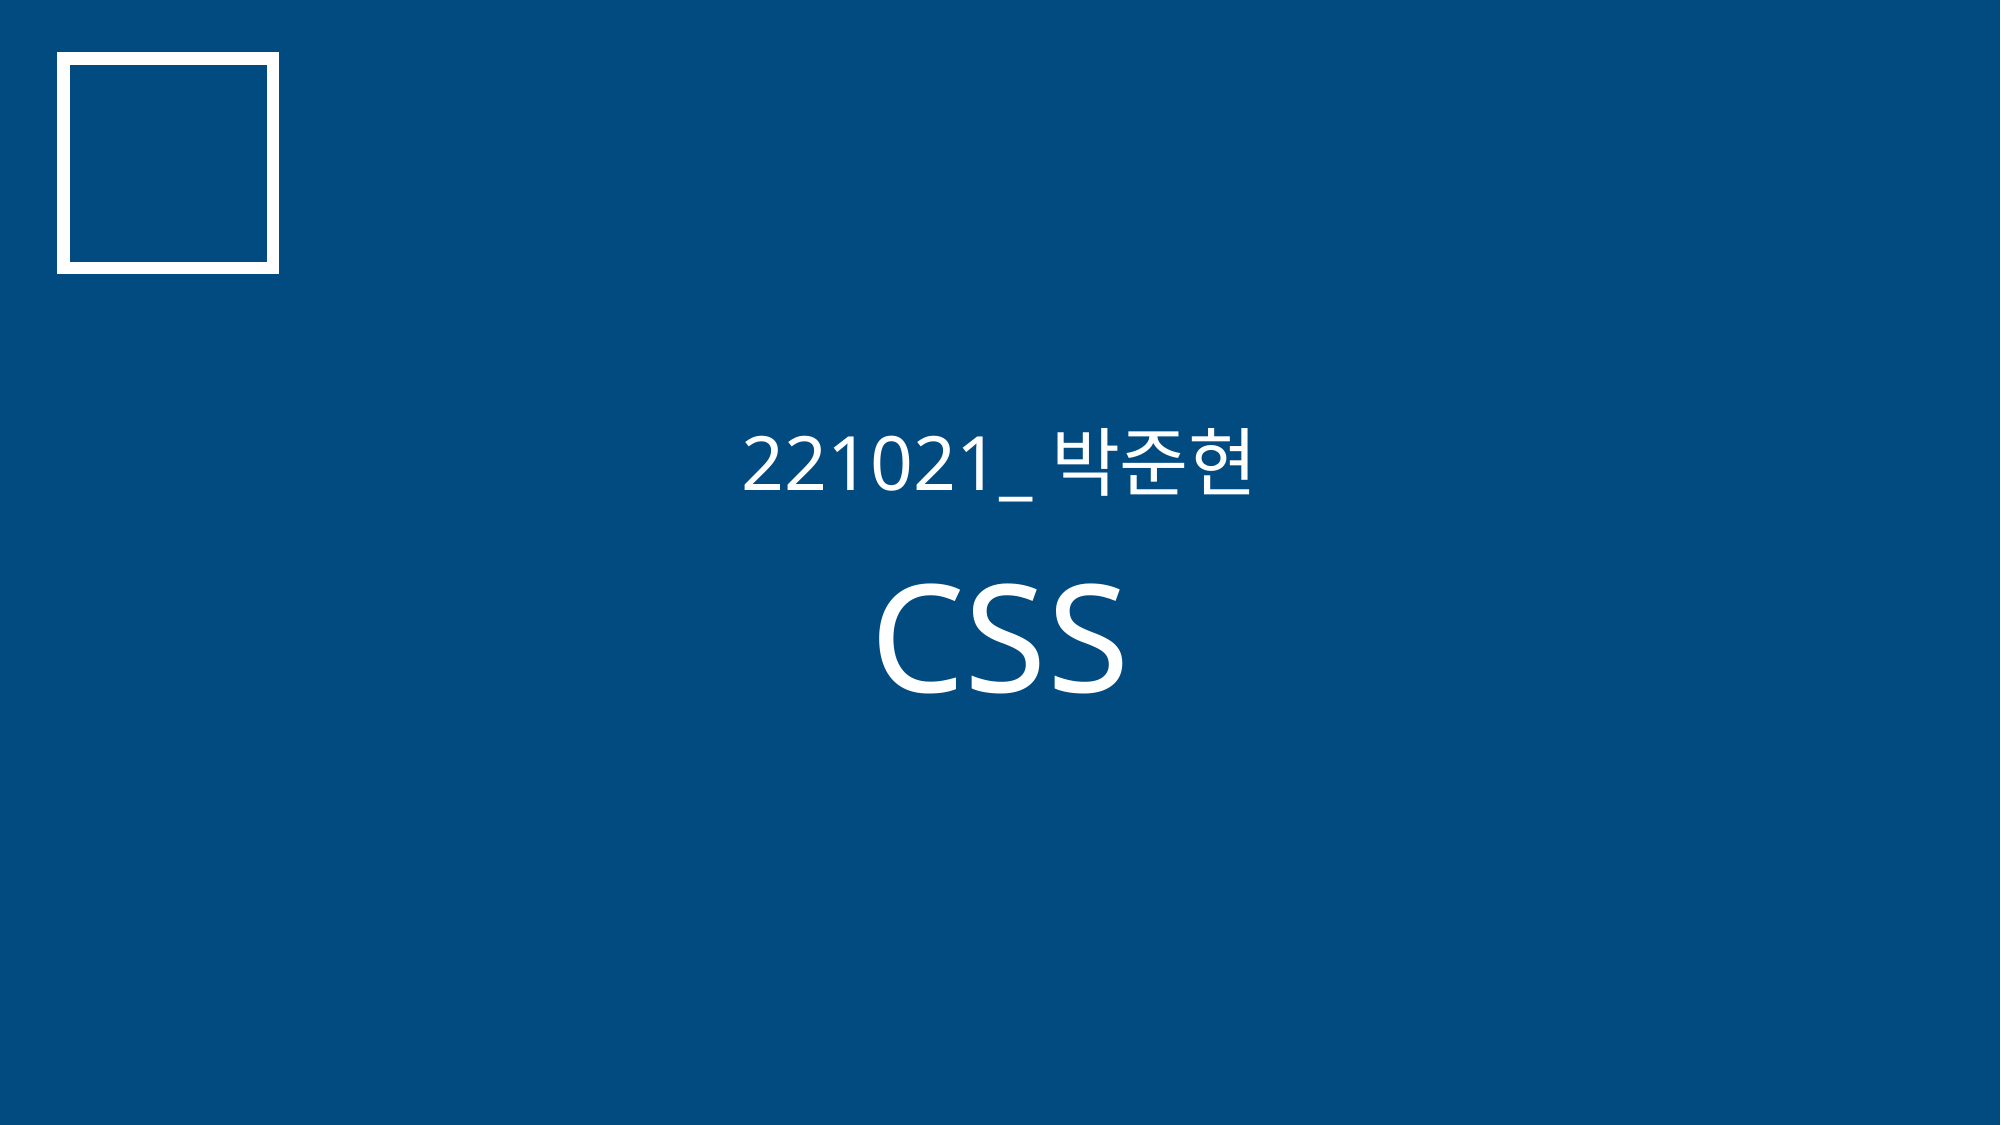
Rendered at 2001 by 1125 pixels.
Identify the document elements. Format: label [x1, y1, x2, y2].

text_box [0, 0, 2000, 1125]
text_box [729, 408, 1271, 732]
text_box [62, 57, 274, 269]
